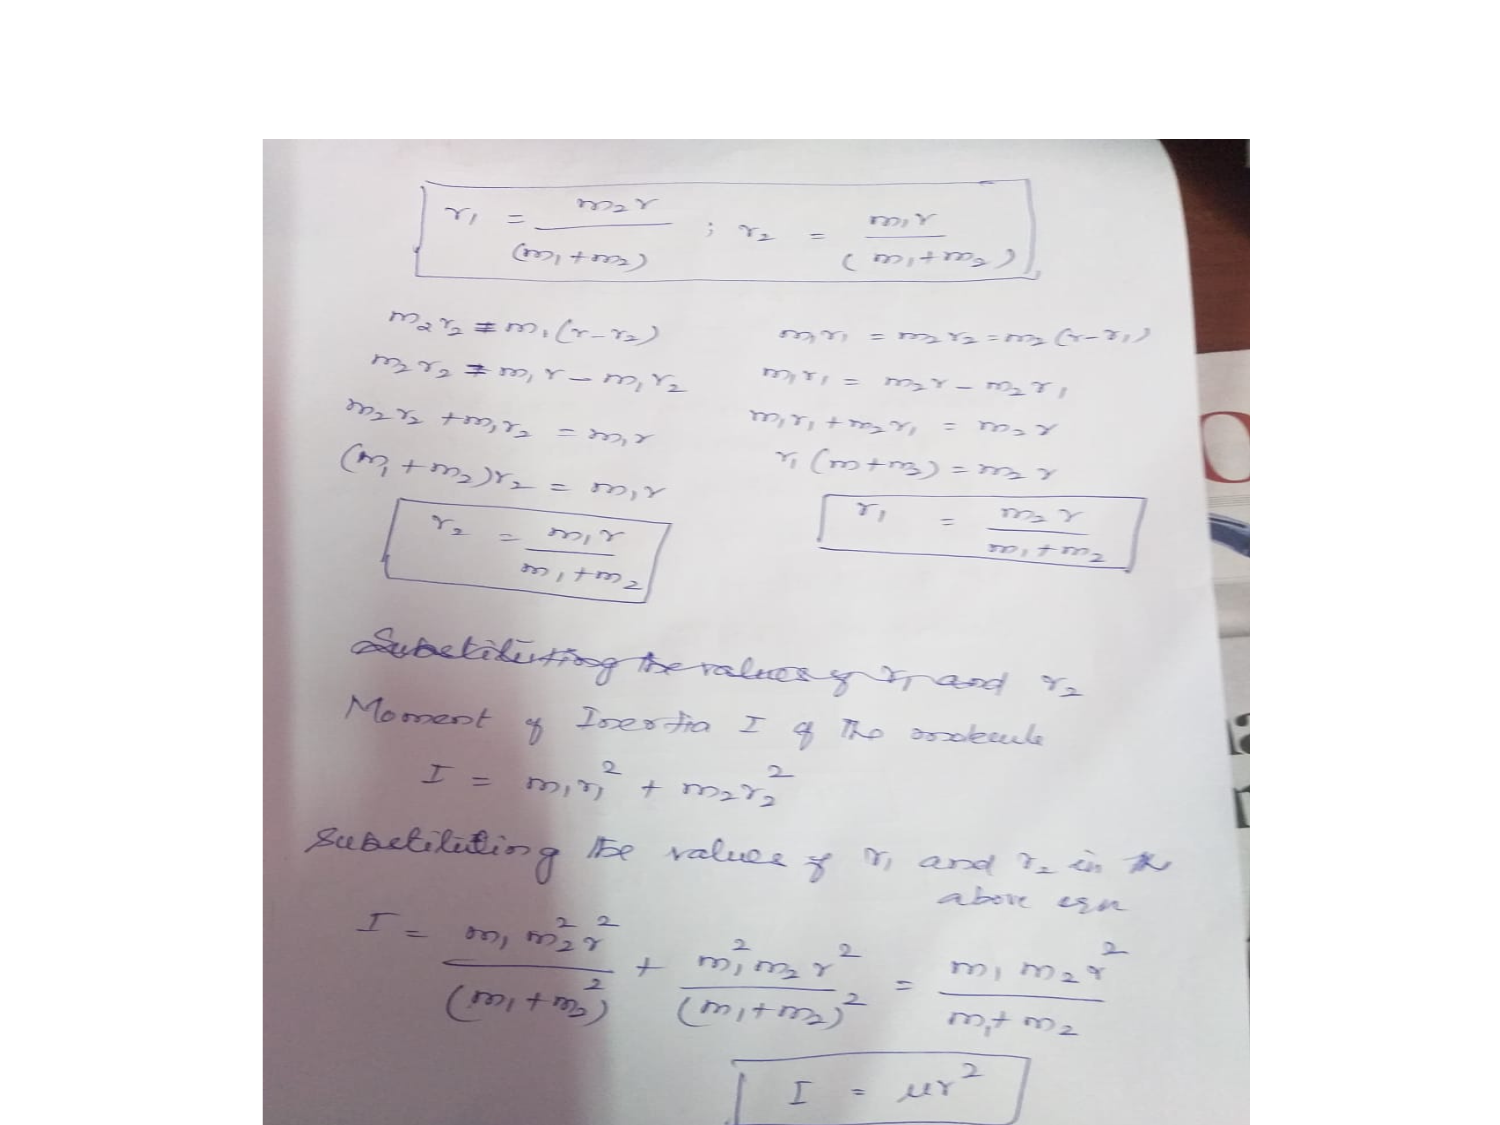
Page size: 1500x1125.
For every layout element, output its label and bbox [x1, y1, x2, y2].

list [260, 139, 1252, 1125]
